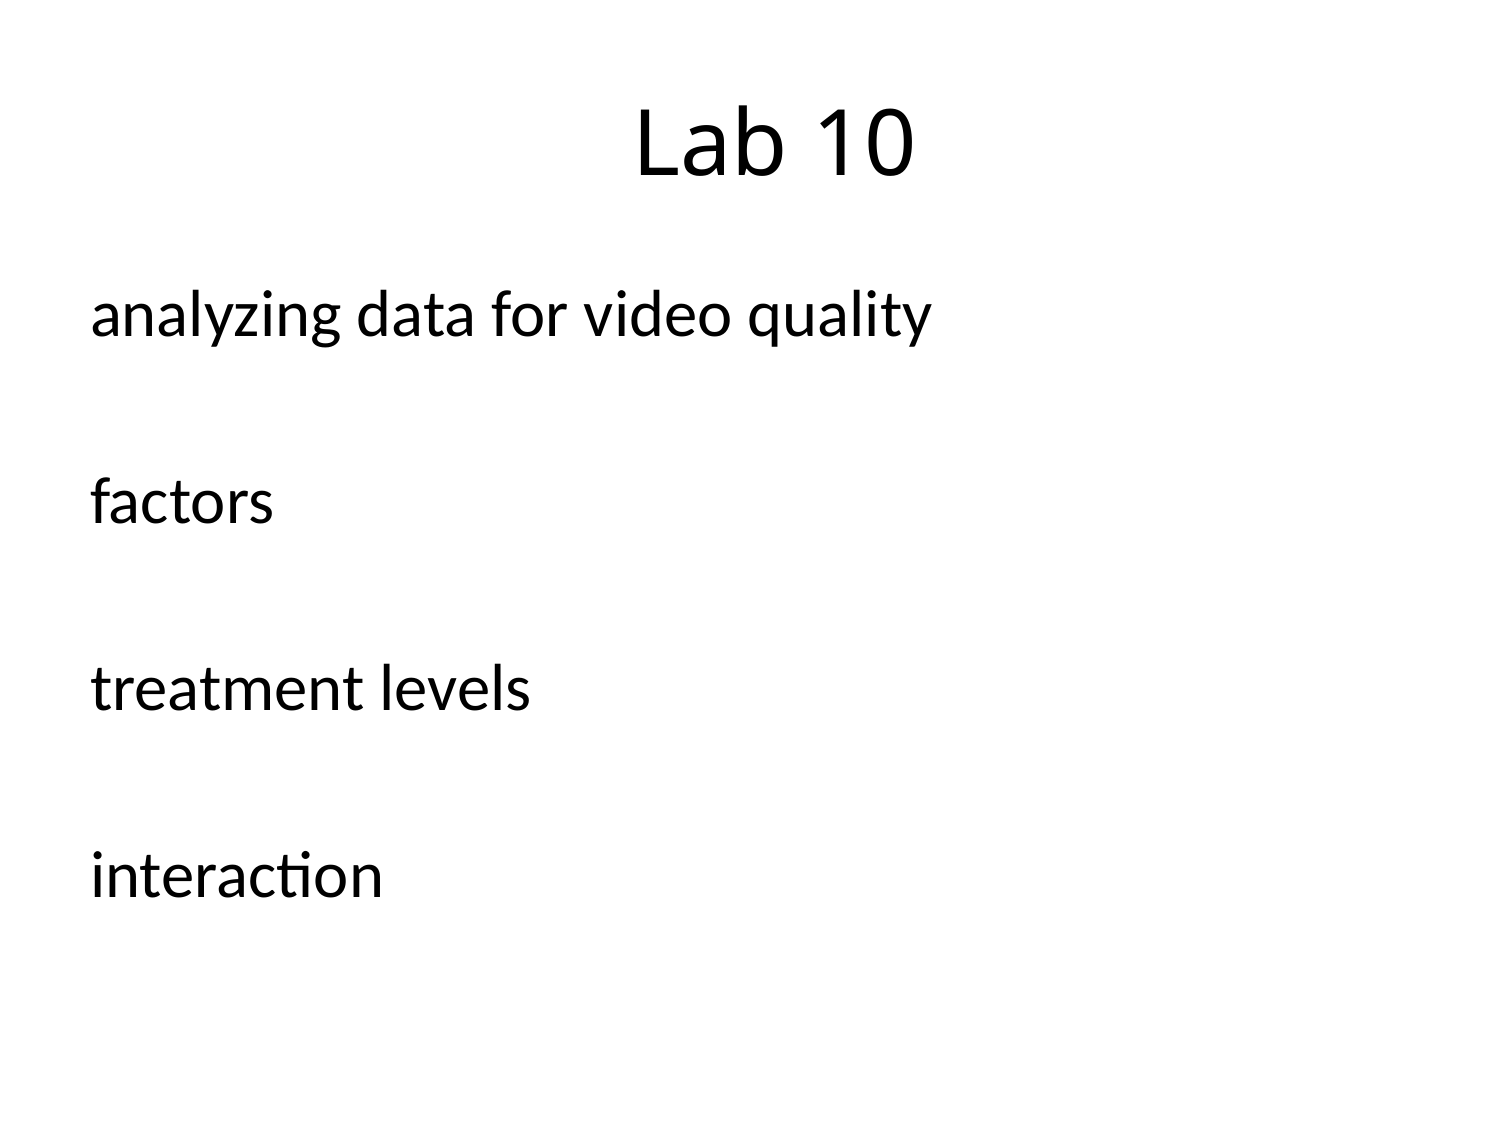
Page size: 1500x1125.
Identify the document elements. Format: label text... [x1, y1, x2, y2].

title Lab 10 [75, 45, 1475, 233]
list analyzing data for video quality factors treatment levels interaction [75, 262, 1425, 1005]
